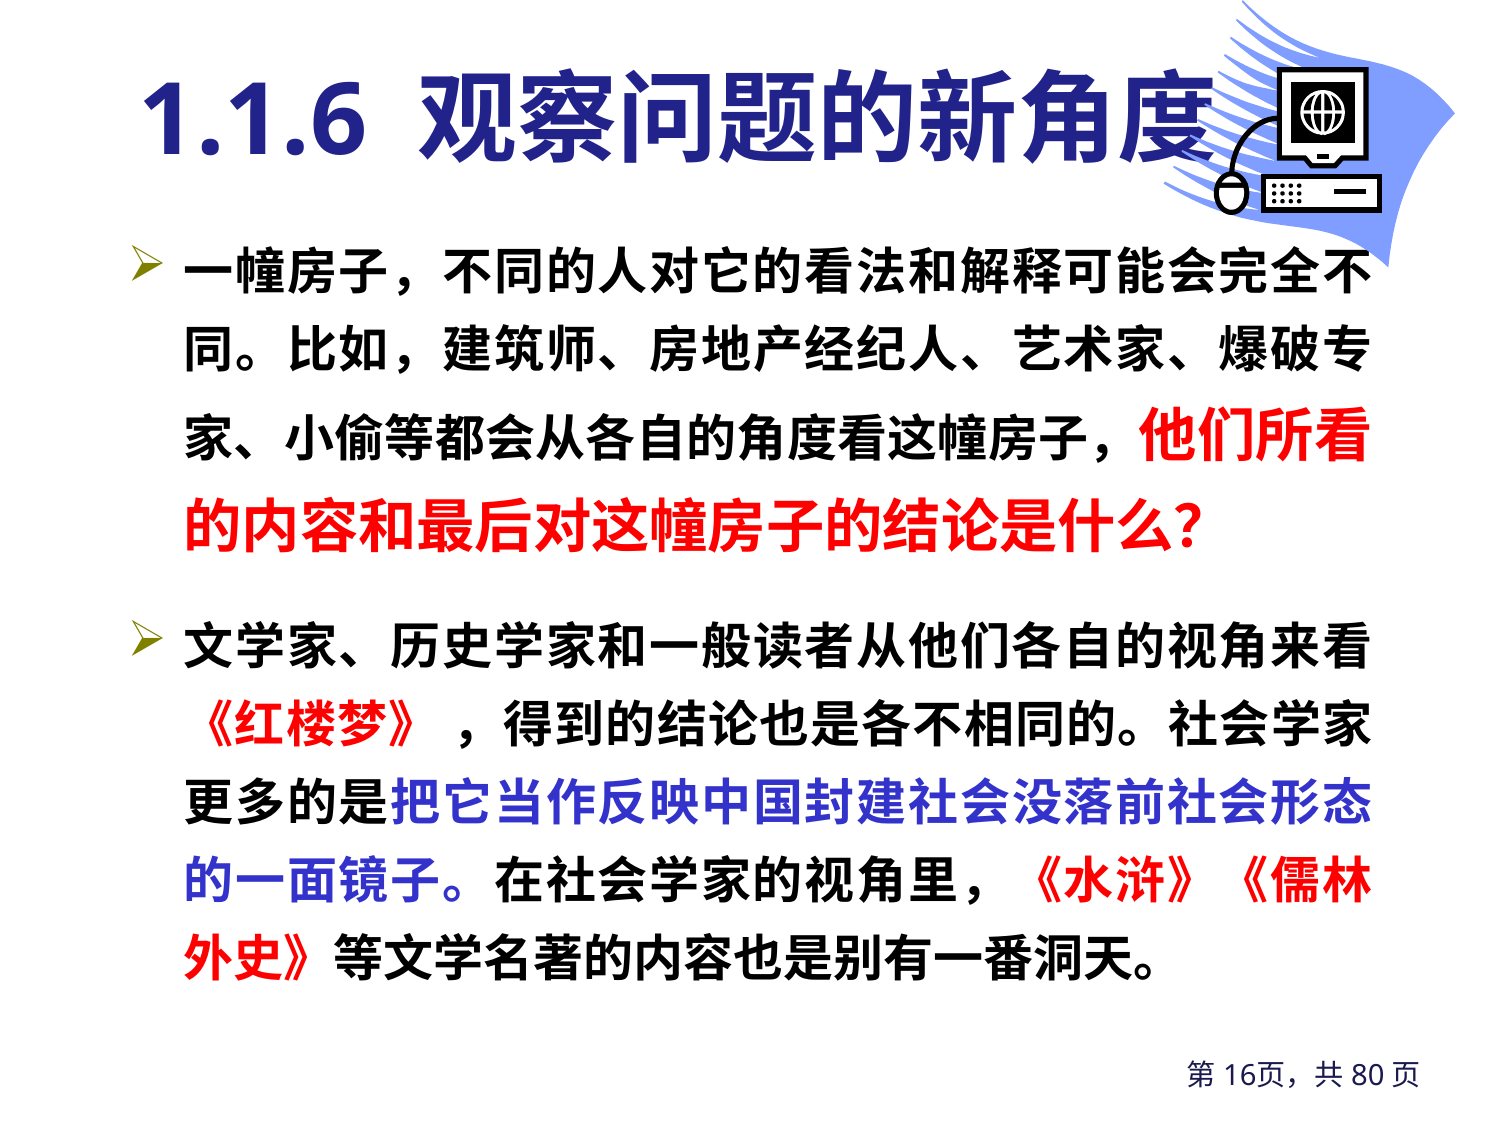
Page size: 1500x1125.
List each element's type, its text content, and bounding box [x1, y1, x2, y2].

list 一幢房子，不同的人对它的看法和解释可能会完全不同。比如，建筑师、房地产经纪人、艺术家、爆破专家、小偷等都会从各自的角度看这幢房子，他们所看的内容和最后对这幢房子的结论是什么？ 文学家、历史学家和一般读者从他们各自的视角来看《红楼梦》 ，得到的结论也是各不相同的。社会学家更多的是把它当作反映中国封建社会没落前社会形态的一面镜子。在社会学家的视角里，《水浒》《儒林外史》等文学名著的内容也是别有一番洞天。 [112, 213, 1388, 1018]
text_box 第16页，共80页 [1171, 1048, 1485, 1124]
picture [1163, 0, 1456, 268]
title 1.1.6 观察问题的新角度 [123, 54, 1158, 175]
